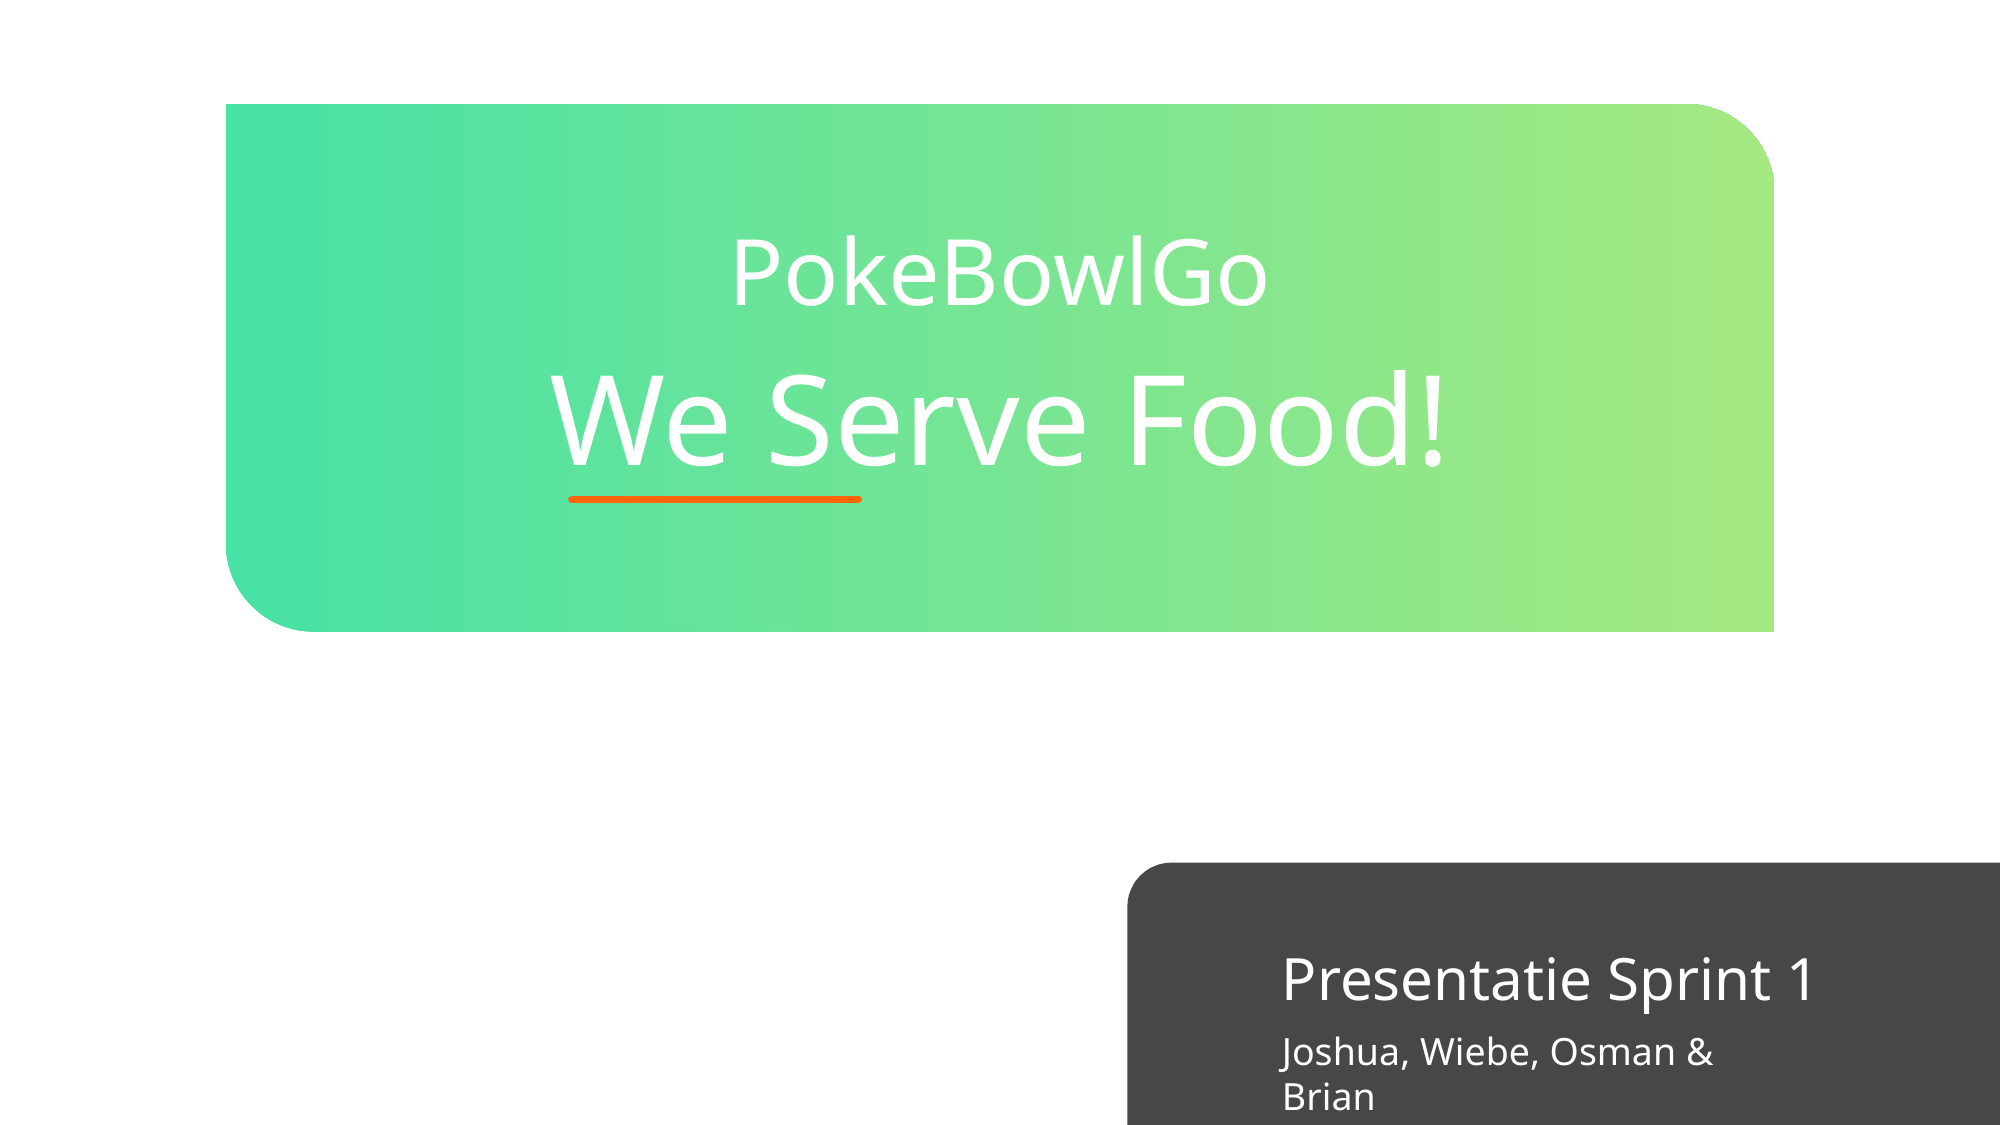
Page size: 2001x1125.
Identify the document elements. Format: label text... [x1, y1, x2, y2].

text_box We Serve Food! [503, 332, 1497, 498]
text_box Presentatie Sprint 1 [1267, 934, 1863, 1020]
text_box Joshua, Wiebe, Osman & Brian [1267, 1020, 1816, 1125]
text_box [224, 102, 1776, 633]
text_box [1126, 861, 2000, 1125]
text_box PokeBowlGo [527, 206, 1473, 332]
